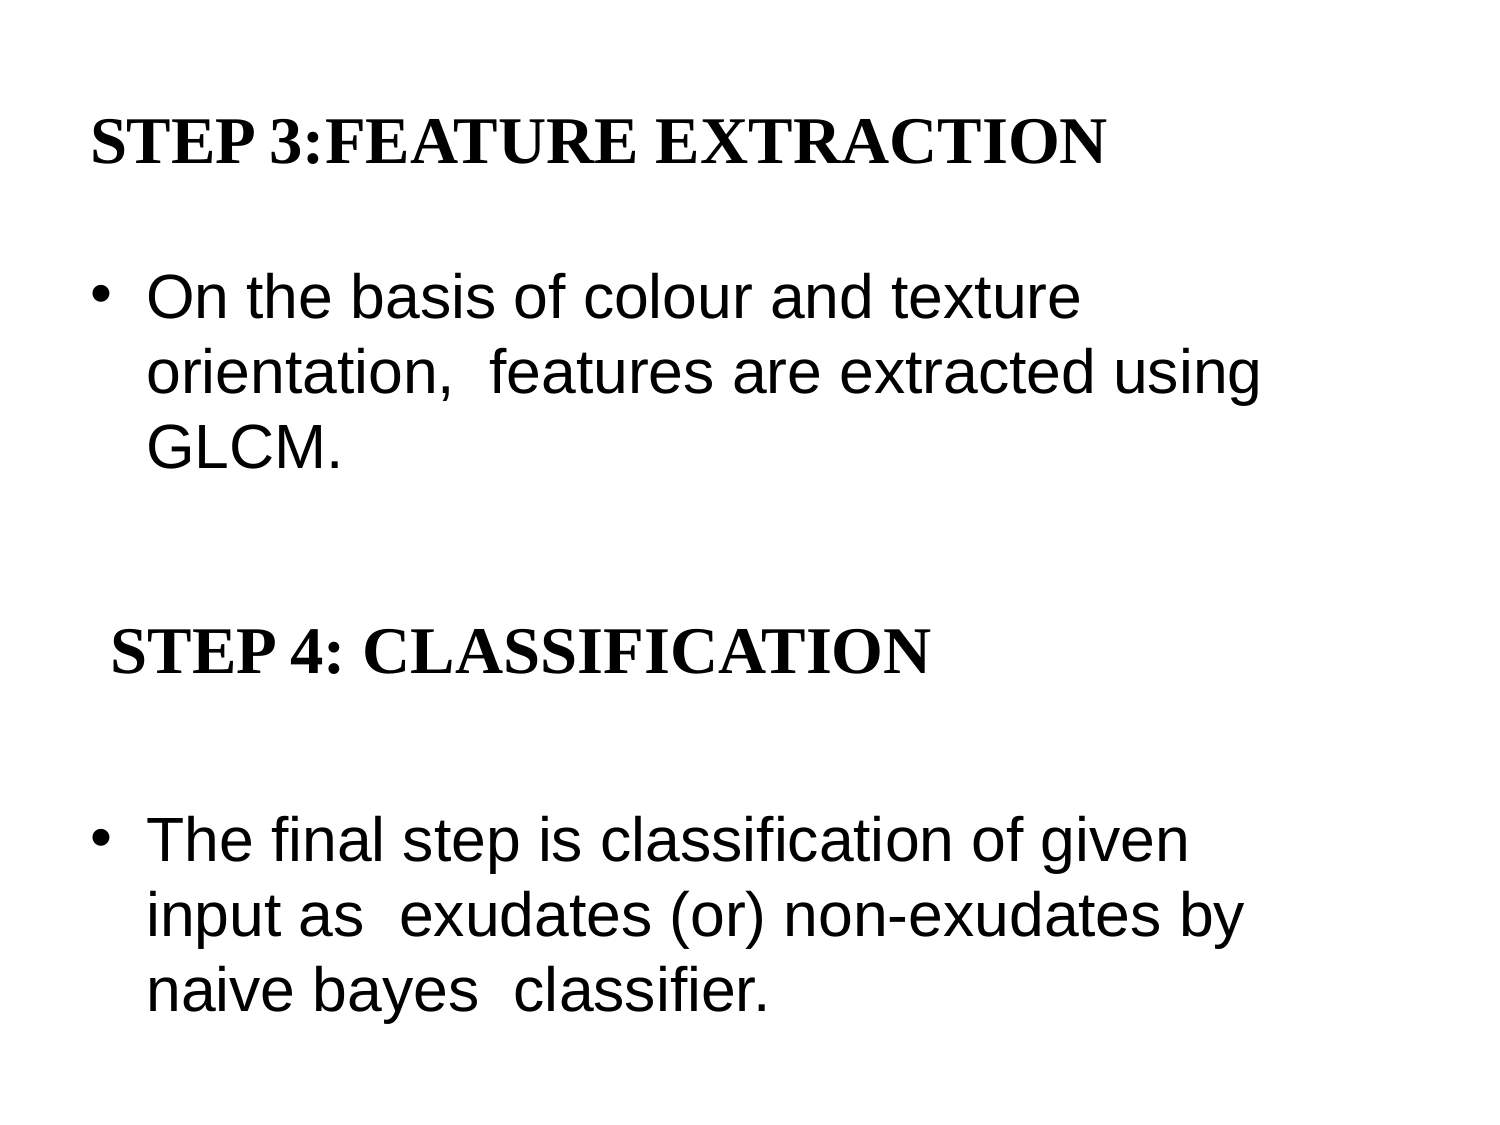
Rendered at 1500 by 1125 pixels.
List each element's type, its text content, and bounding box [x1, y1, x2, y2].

title STEP 3:FEATURE EXTRACTION [87, 94, 1111, 253]
text_box On the basis of colour and texture orientation, features are extracted using GLCM. STEP 4: CLASSIFICATION The final step is classification of given input as exudates (or) non-exudates by naive bayes classifier. [87, 253, 1338, 1024]
